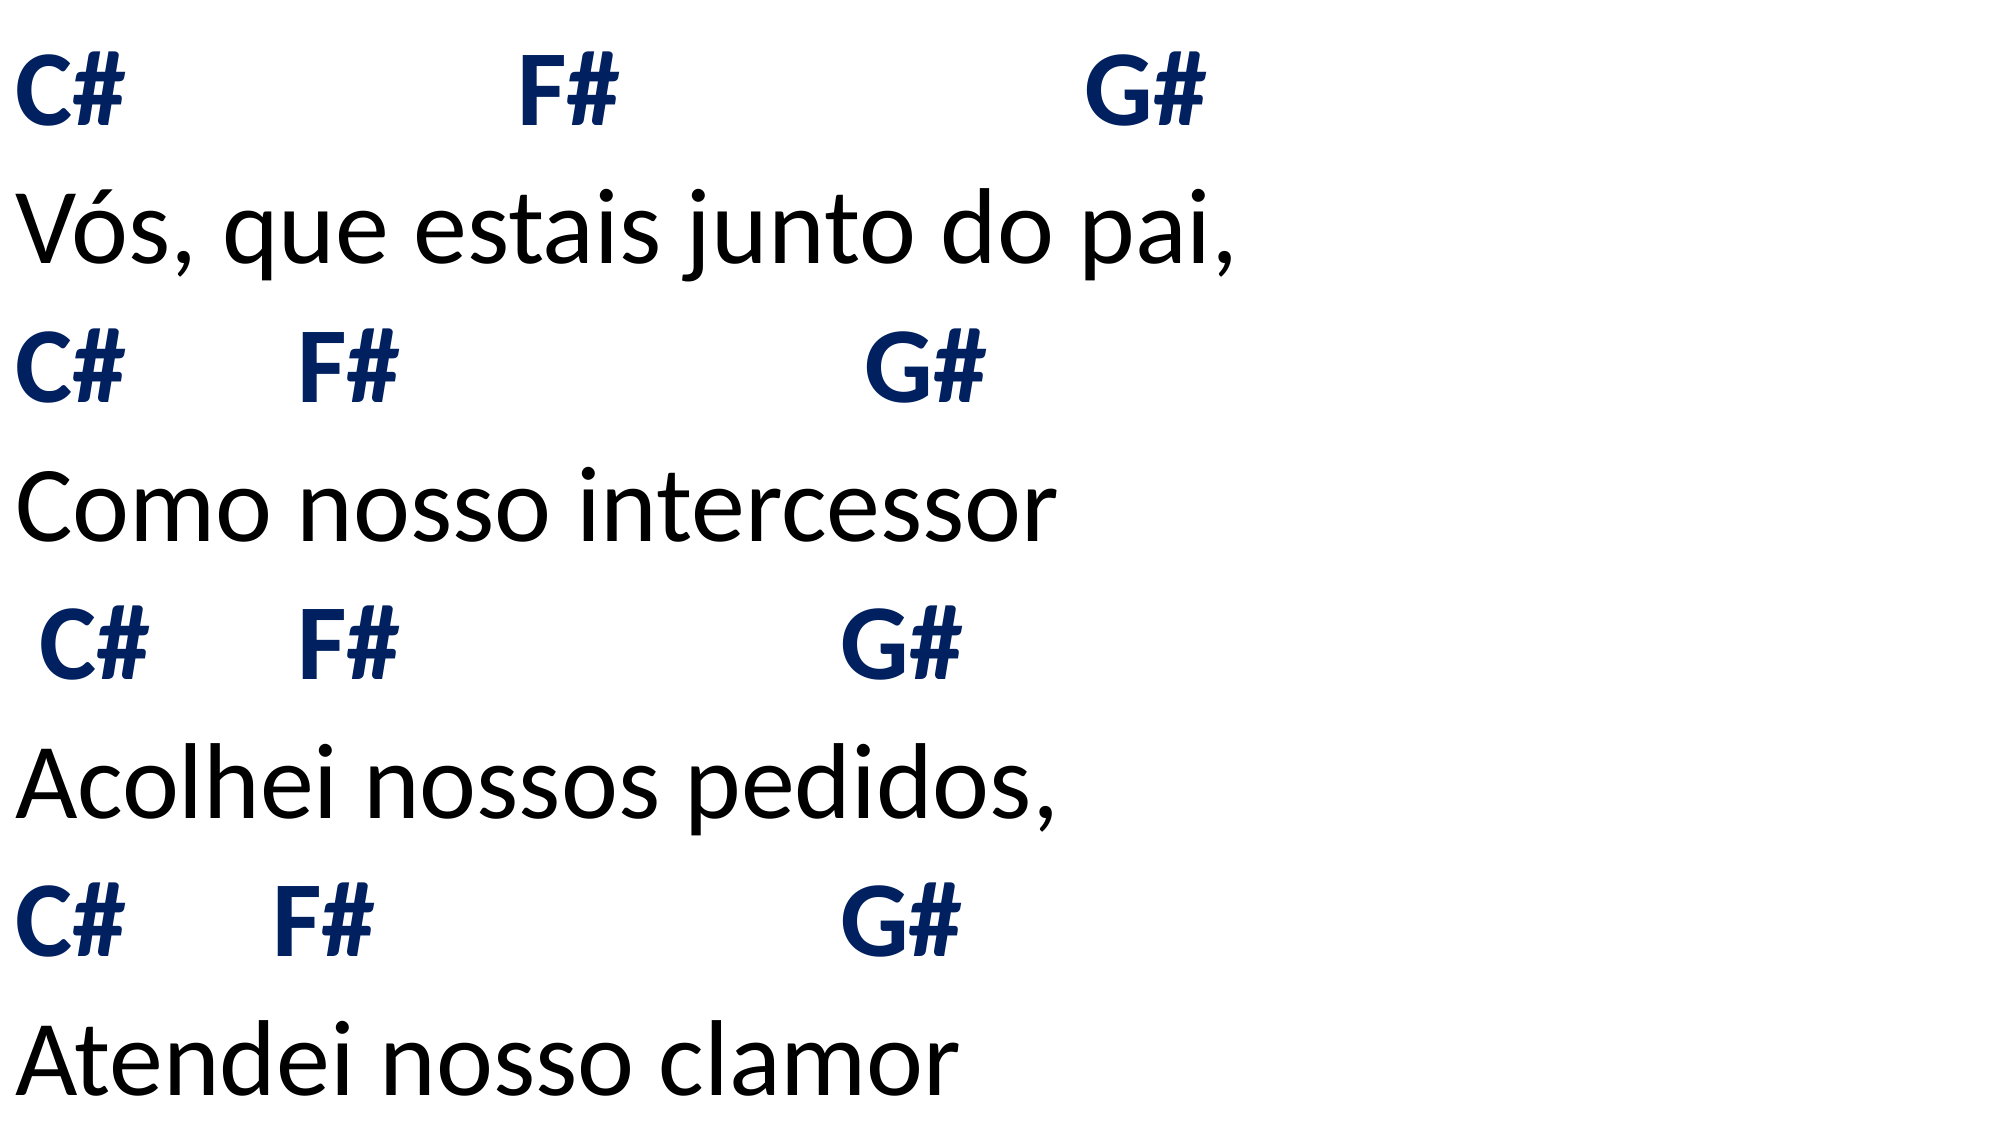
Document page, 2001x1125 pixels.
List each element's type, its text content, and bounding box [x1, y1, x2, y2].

title C# F# G# Vós, que estais junto do pai, C# F# G# Como nosso intercessor C# F# G# Acolhei nossos pedidos, C# F# G# Atendei nosso clamor [0, 0, 2000, 1125]
